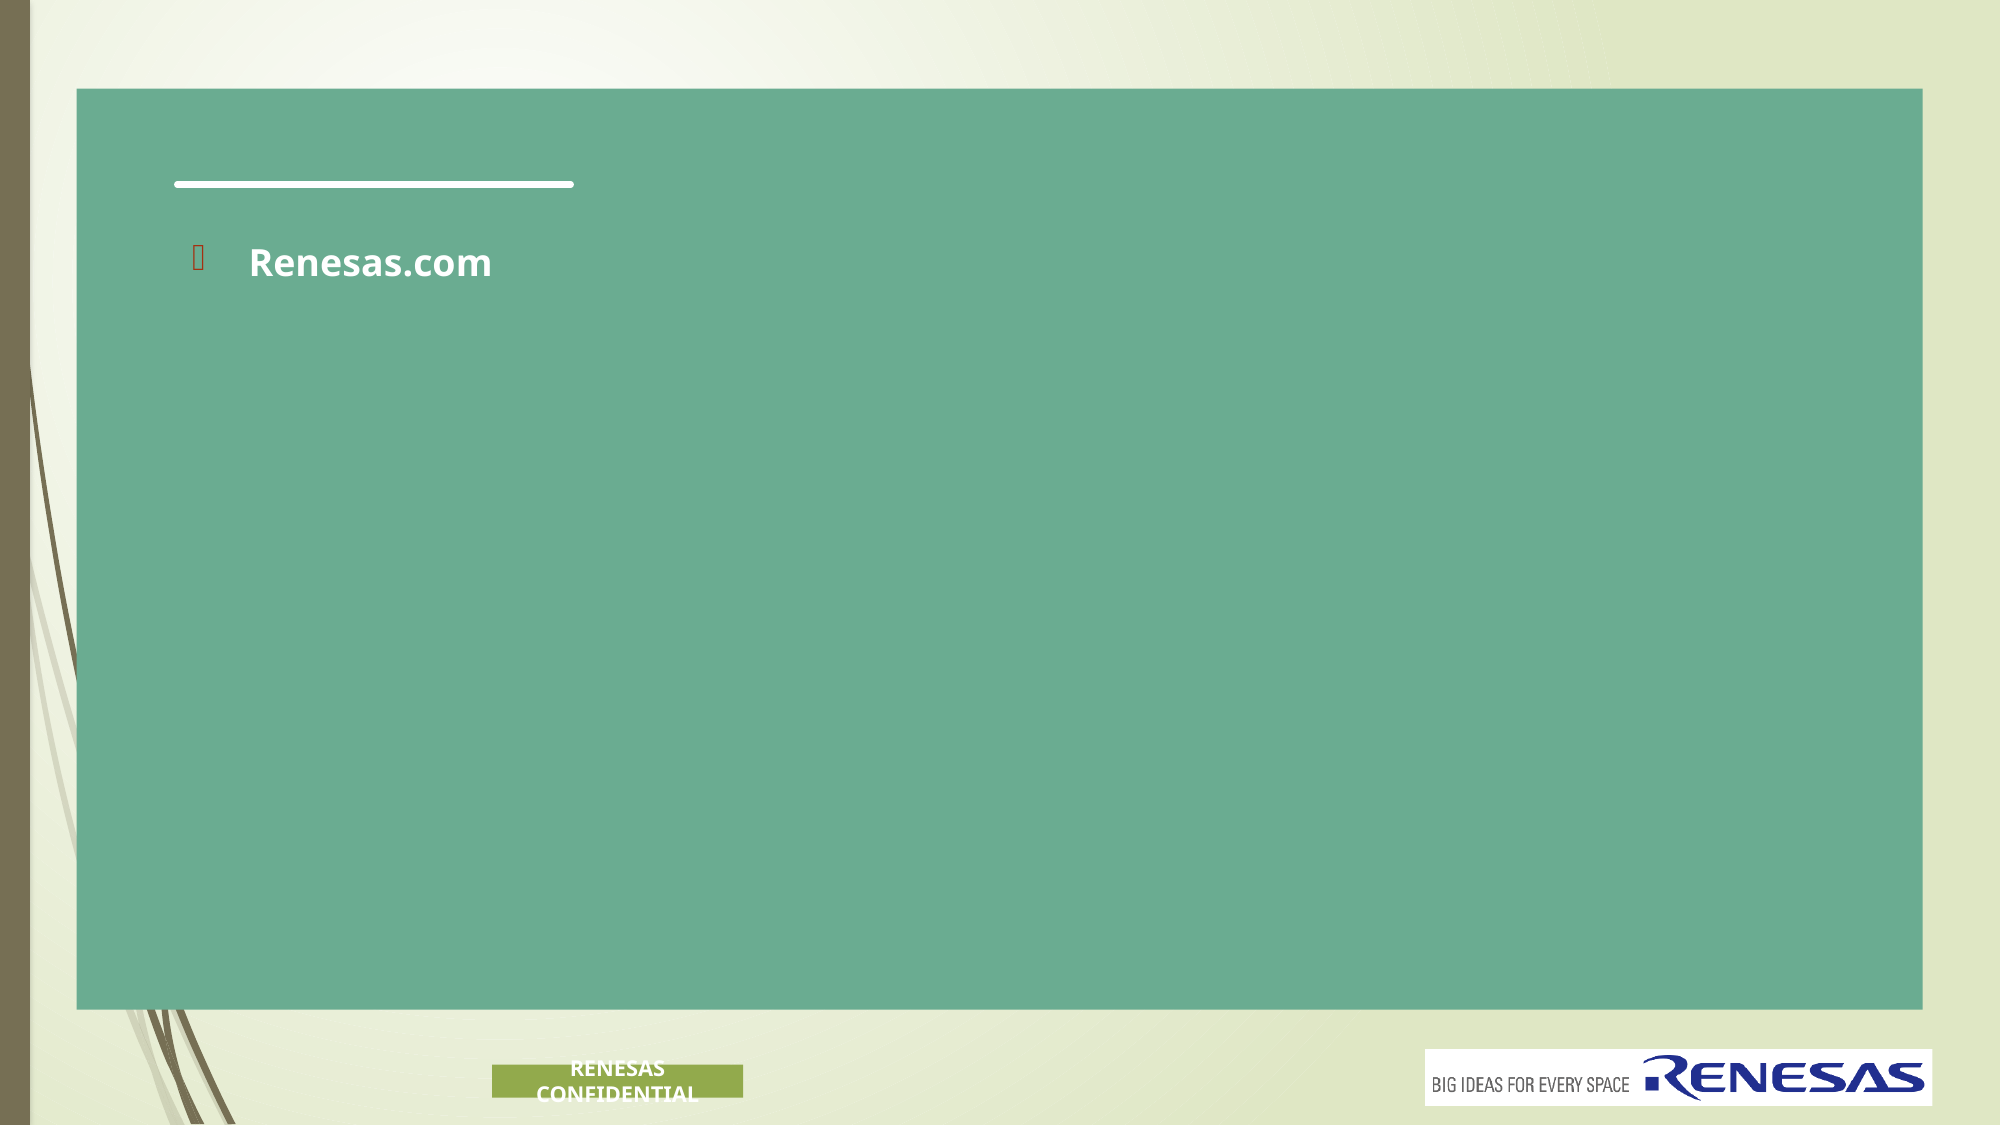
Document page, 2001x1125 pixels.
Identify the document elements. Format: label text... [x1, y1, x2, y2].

picture [1425, 1049, 1933, 1106]
list Renesas.com [177, 231, 1044, 281]
